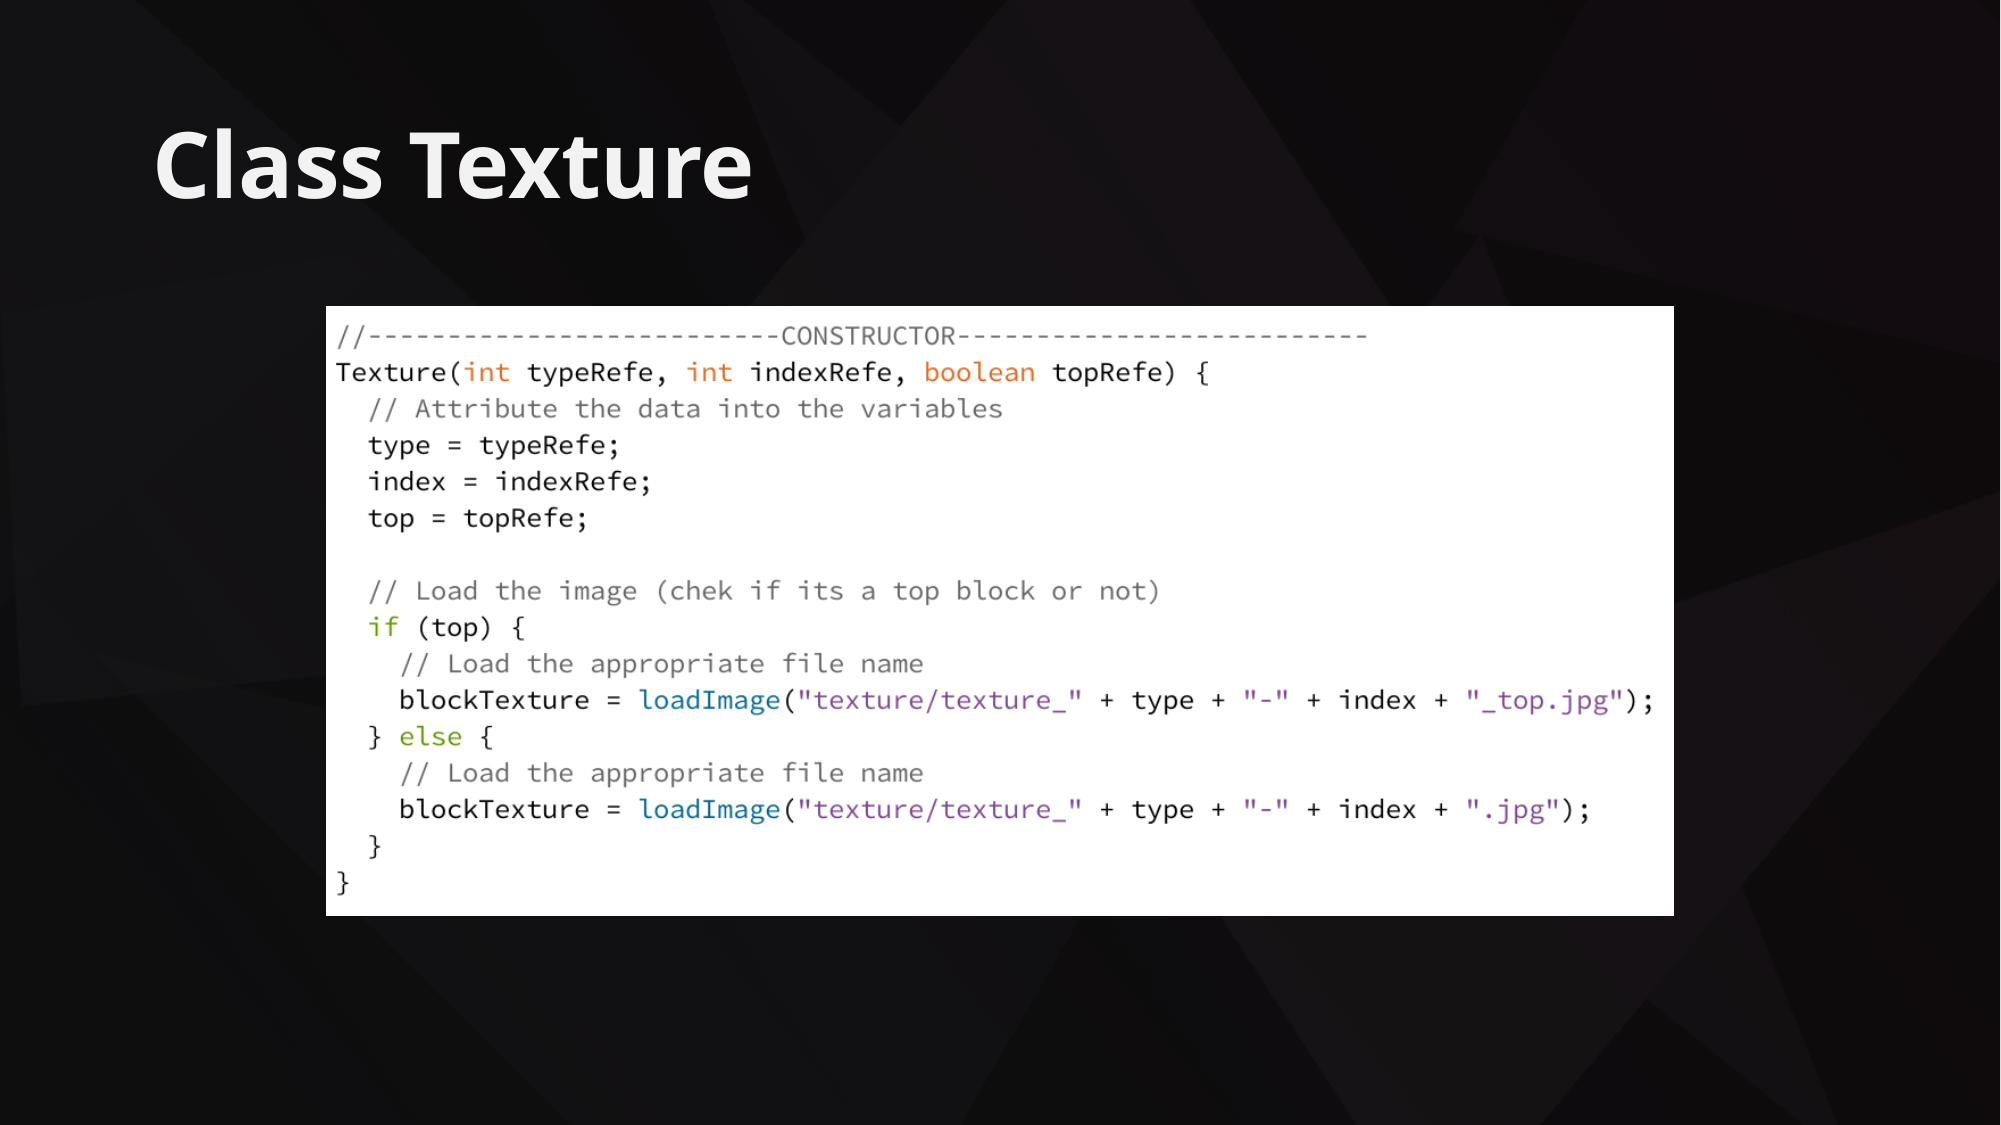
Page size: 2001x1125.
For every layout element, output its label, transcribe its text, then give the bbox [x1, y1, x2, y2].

picture [0, 0, 2001, 1125]
title Class Texture [137, 59, 1863, 278]
